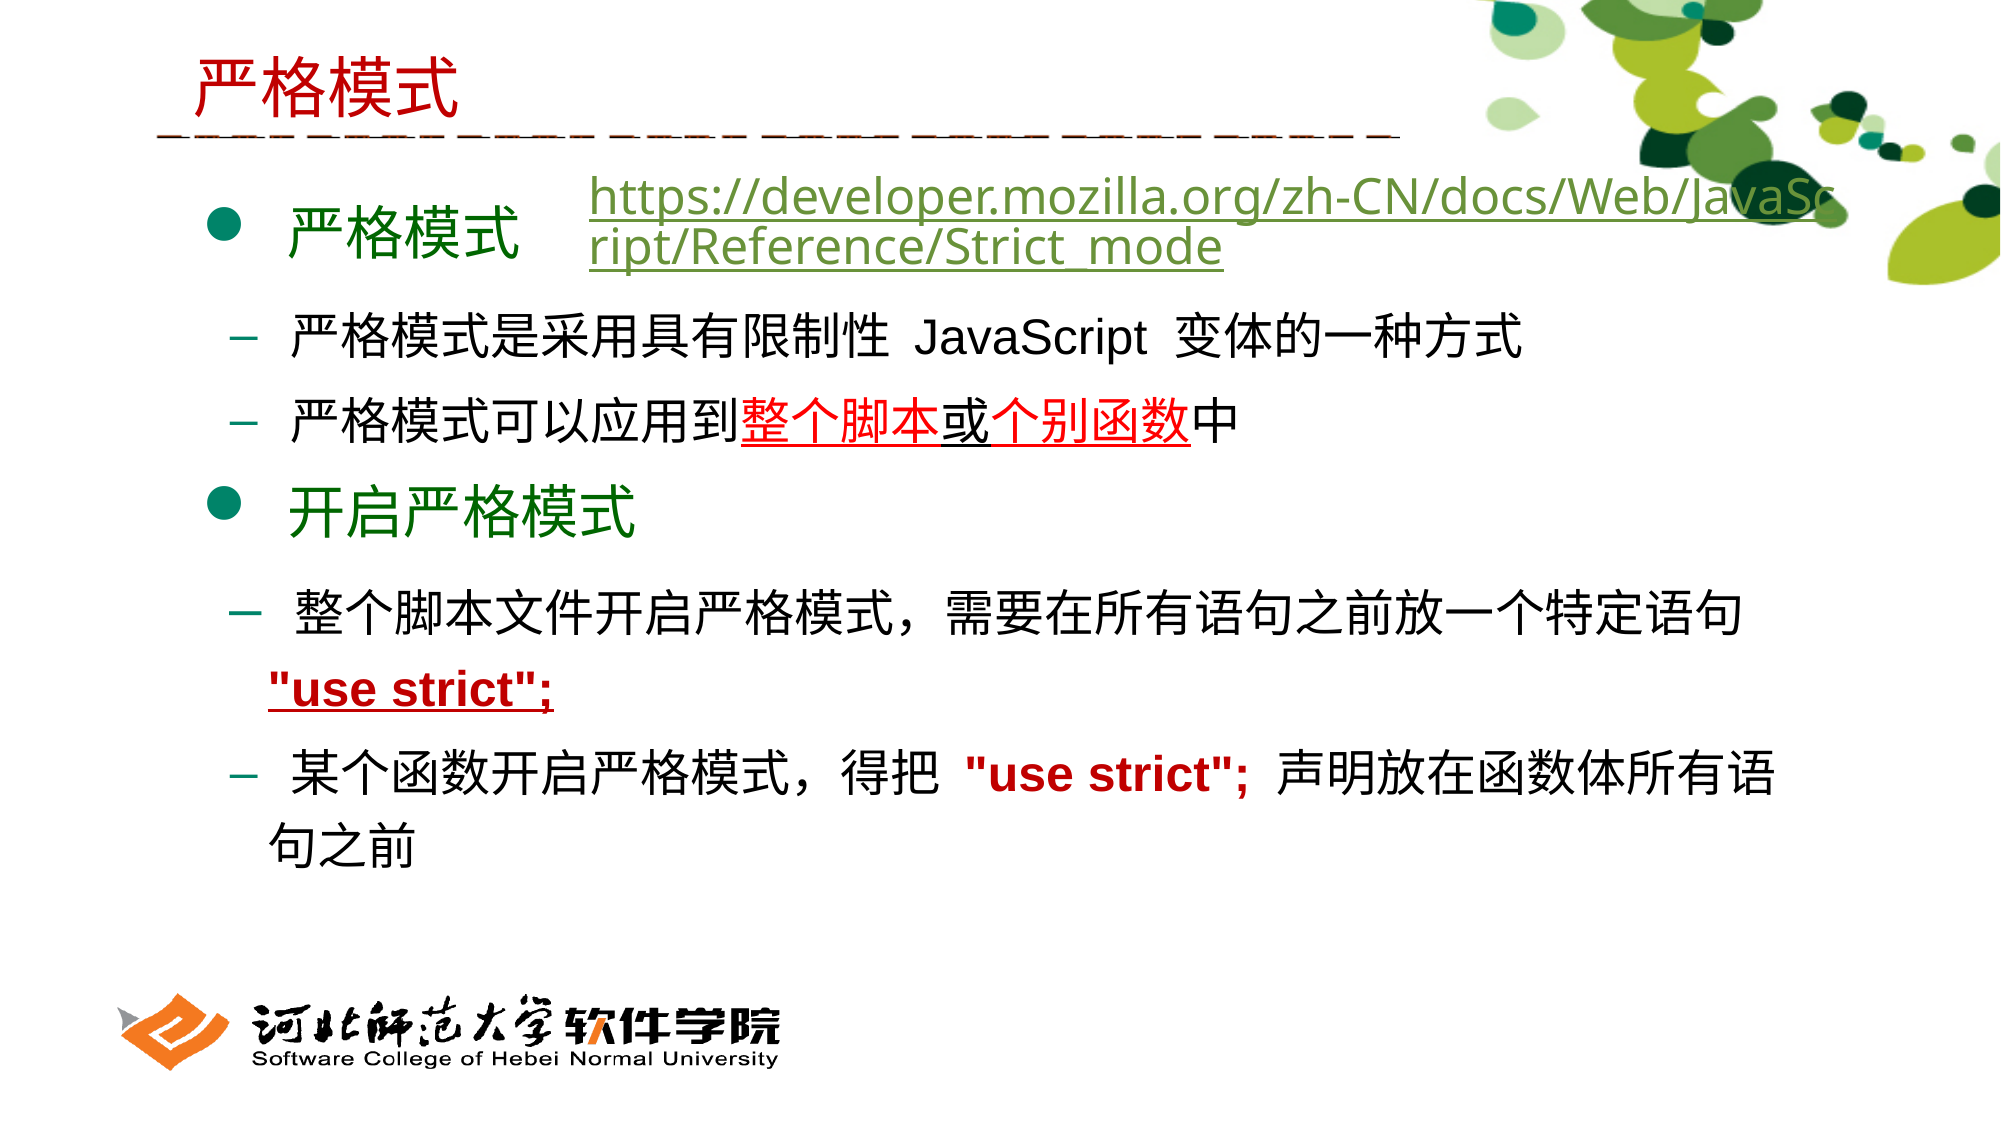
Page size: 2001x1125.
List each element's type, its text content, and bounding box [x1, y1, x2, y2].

list 严格模式 严格模式是采用具有限制性 JavaScript 变体的一种方式 严格模式可以应用到整个脚本或个别函数中 开启严格模式 整个脚本文件开启严格模式，需要在所有语句之前放一个特定语句 "use strict"; 某个函数开启严格模式，得把 "use strict"; 声明放在函数体所有语句之前 [187, 175, 1830, 983]
text_box https://developer.mozilla.org/zh-CN/docs/Web/JavaScript/Reference/Strict_mode [573, 157, 1856, 241]
picture [0, 0, 2001, 1125]
list 严格模式 [178, 38, 1523, 120]
